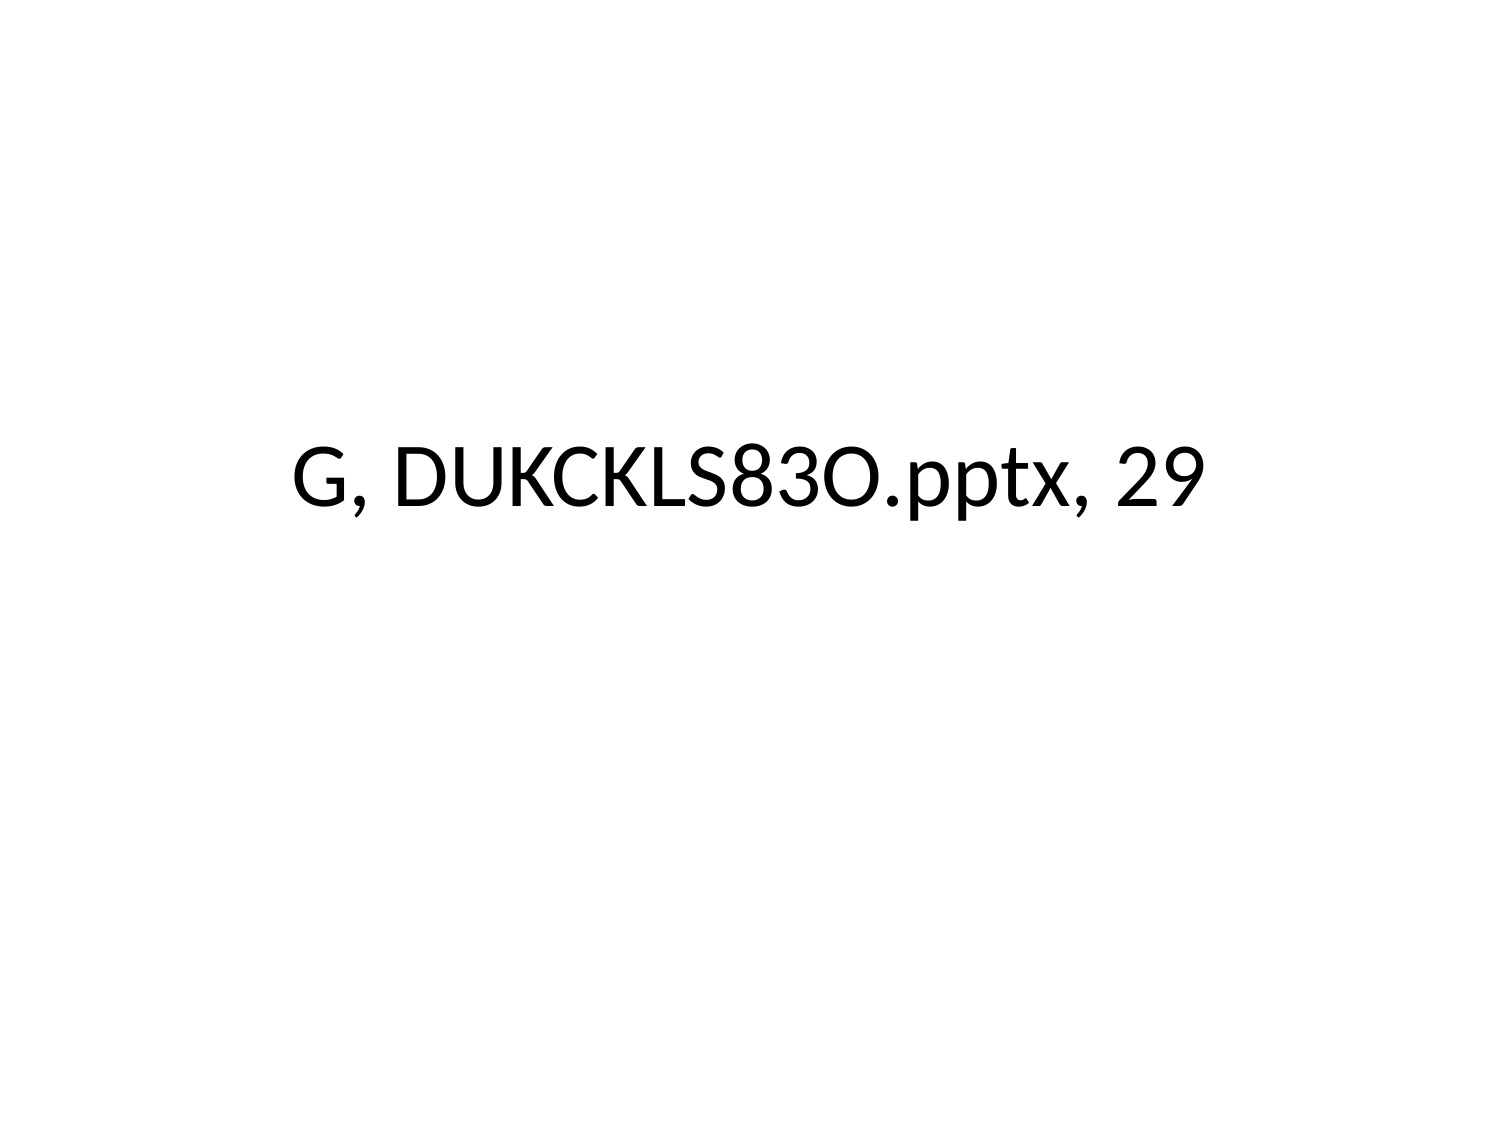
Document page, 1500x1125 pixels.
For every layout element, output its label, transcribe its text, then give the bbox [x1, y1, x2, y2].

title G, DUKCKLS83O.pptx, 29 [112, 349, 1388, 591]
